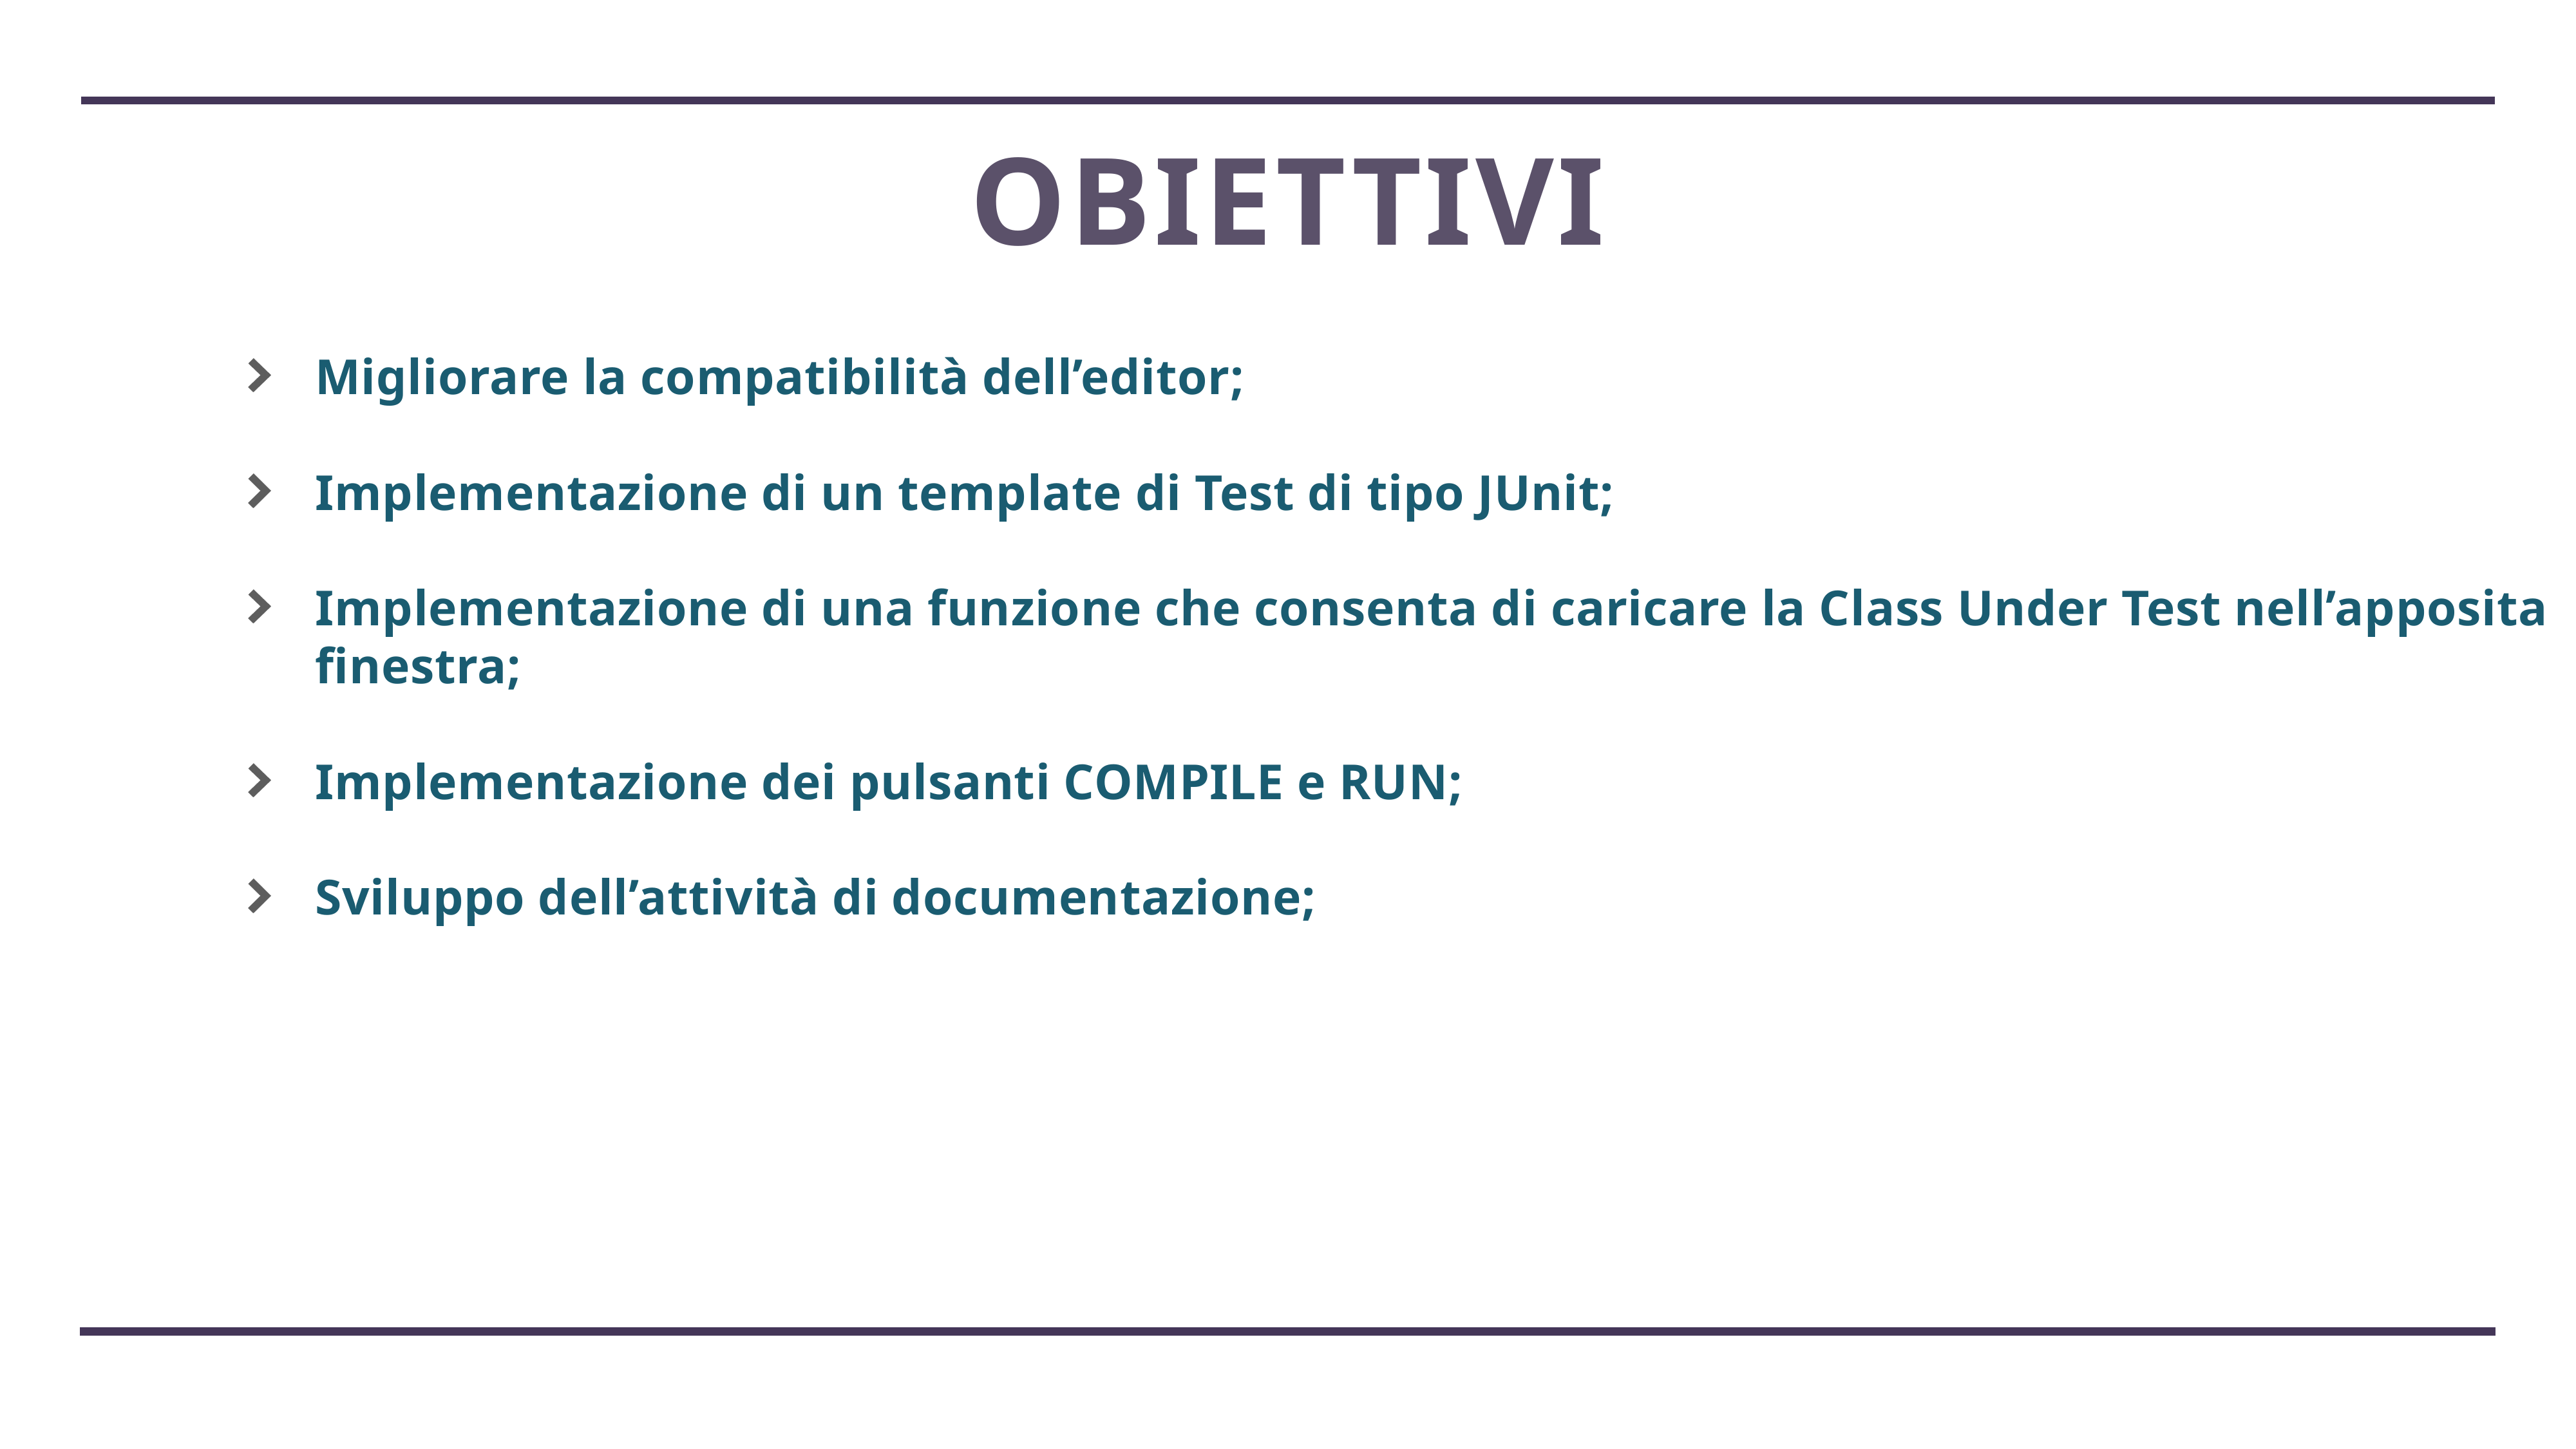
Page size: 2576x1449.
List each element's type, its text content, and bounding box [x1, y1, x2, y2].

picture [248, 878, 271, 913]
title OBIETTIVI [220, 135, 2356, 310]
picture [248, 763, 271, 797]
list Migliorare la compatibilità dell’editor; Implementazione di un template di Test di tipo JUnit; Implementazione di una funzione che consenta di caricare la Class Under Test nell’apposita finestra; Implementazione dei pulsanti COMPILE e RUN; Sviluppo dell’attività di documentazione; [242, 340, 2576, 1092]
picture [248, 589, 271, 623]
picture [248, 473, 271, 508]
picture [248, 358, 271, 392]
